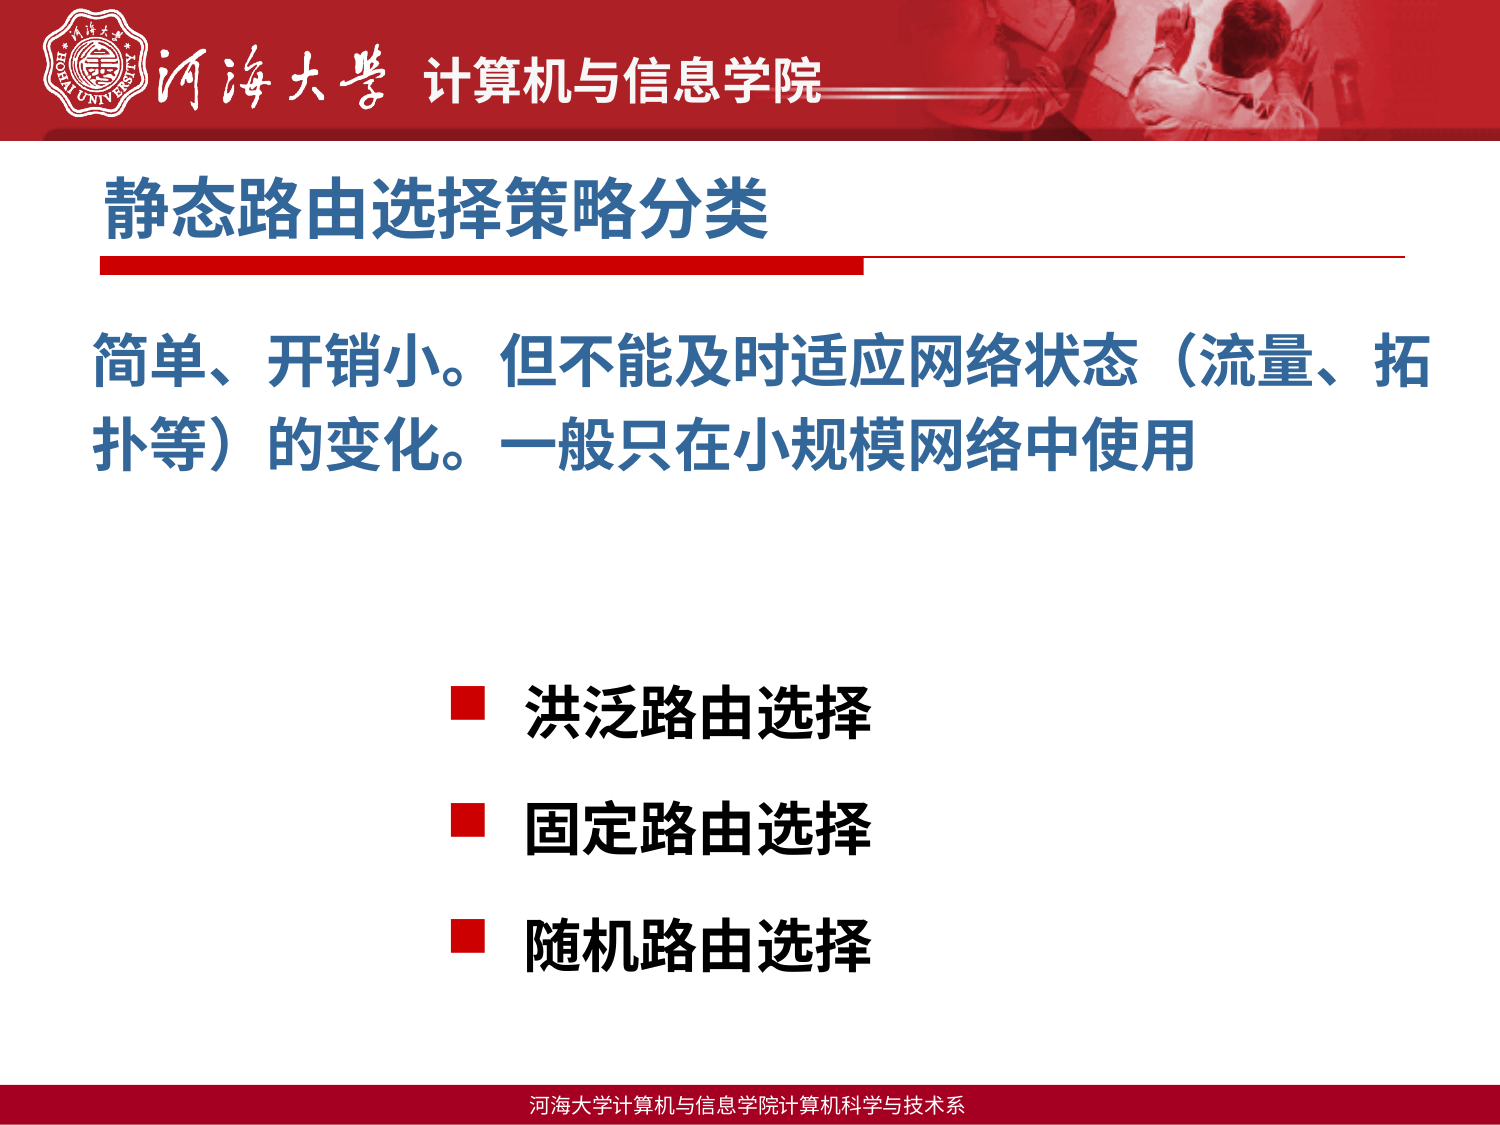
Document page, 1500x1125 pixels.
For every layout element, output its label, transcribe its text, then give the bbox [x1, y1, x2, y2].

text_box 简单、开销小。但不能及时适应网络状态（流量、拓扑等）的变化。一般只在小规模网络中使用 [76, 302, 1483, 486]
text_box 静态路由选择策略分类 [88, 54, 1401, 255]
picture [0, 0, 1500, 141]
list 洪泛路由选择 固定路由选择 随机路由选择 [430, 633, 1010, 1000]
